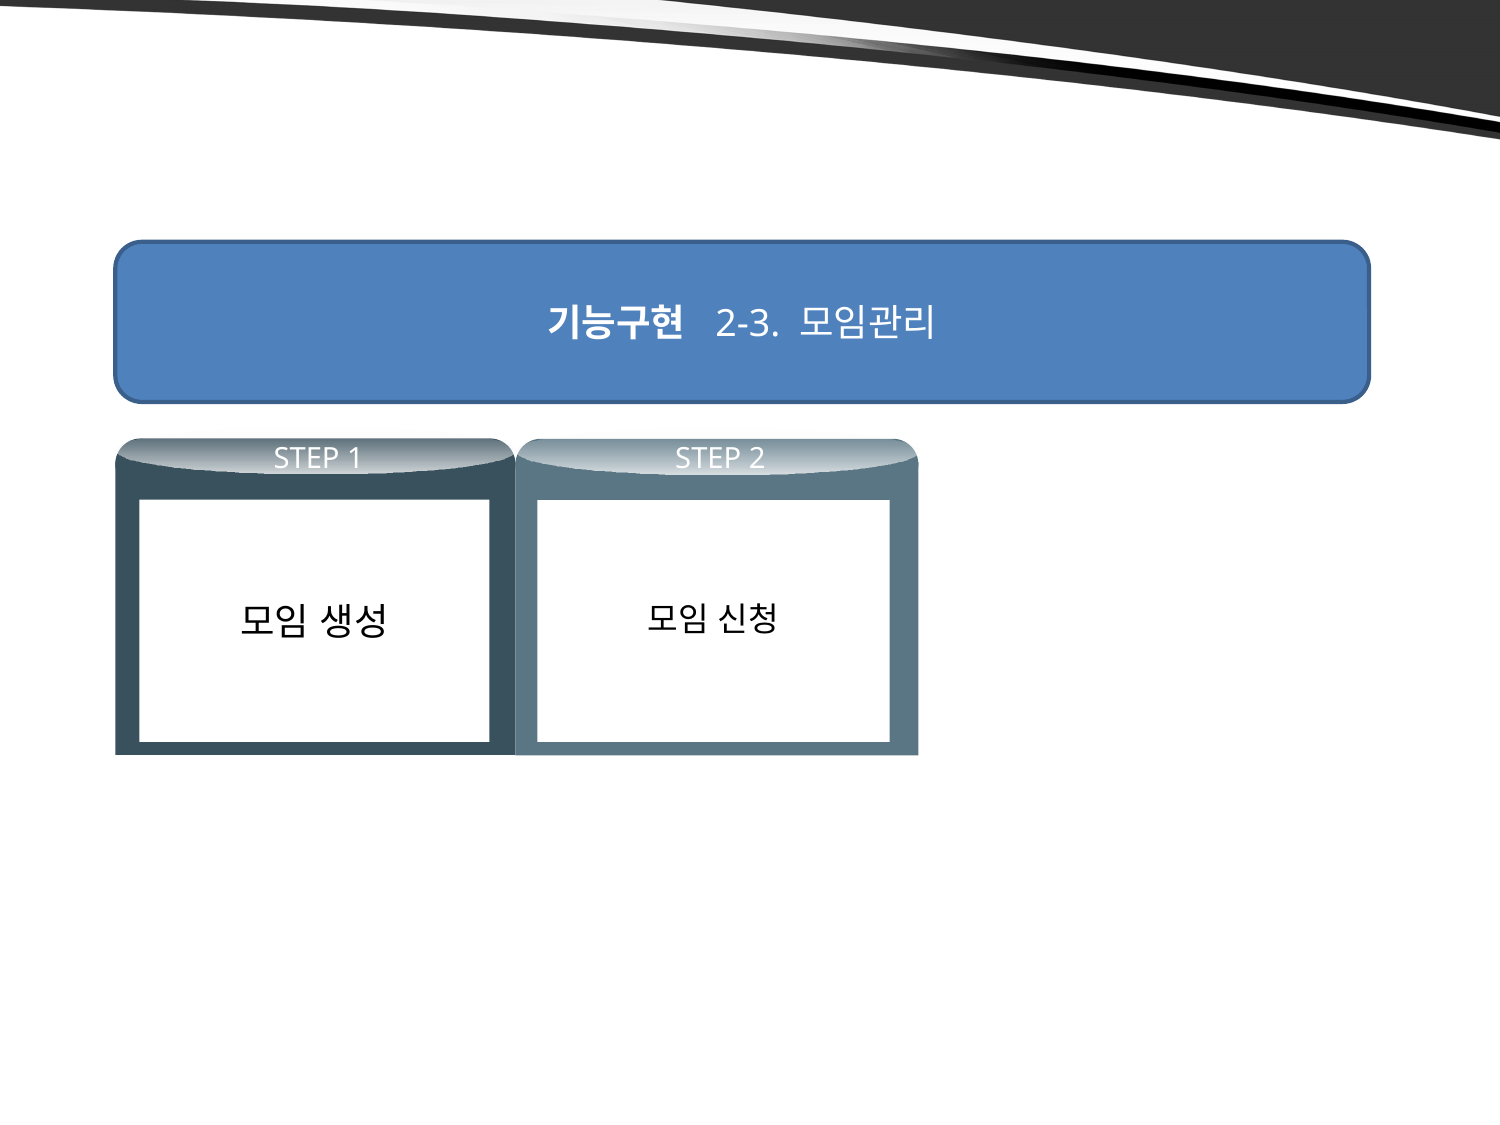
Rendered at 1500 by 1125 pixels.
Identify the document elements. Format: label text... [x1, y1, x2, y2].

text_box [115, 426, 514, 756]
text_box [515, 426, 919, 756]
picture [0, 0, 1500, 143]
text_box 기능구현 2-3. 모임관리 [113, 239, 1372, 405]
